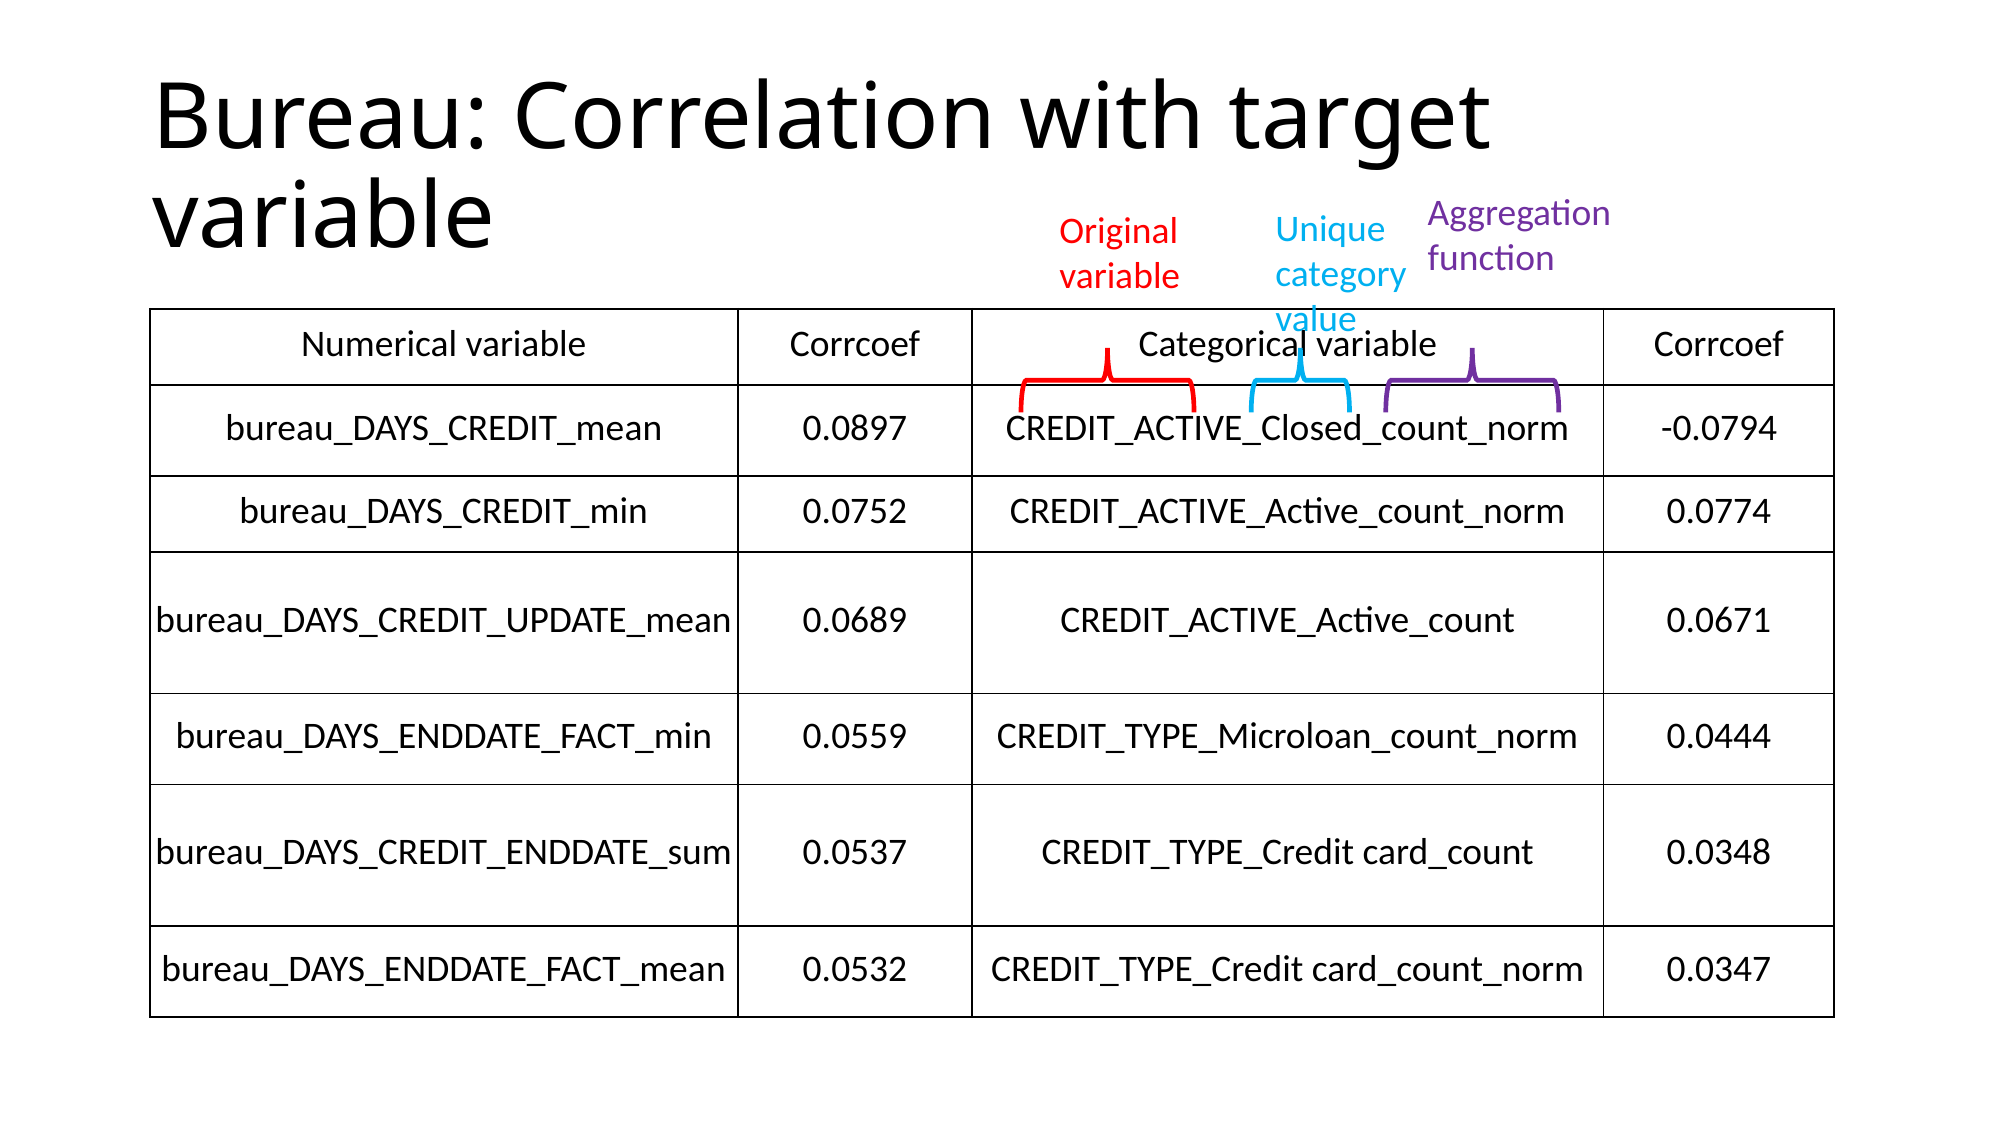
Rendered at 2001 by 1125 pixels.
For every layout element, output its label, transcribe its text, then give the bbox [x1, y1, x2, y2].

table_cell CREDIT_TYPE_Credit card_count [973, 785, 1603, 925]
table_header Numerical variable [151, 310, 737, 384]
table_cell bureau_DAYS_CREDIT_UPDATE_mean [151, 553, 737, 693]
table_cell bureau_DAYS_CREDIT_min [151, 477, 737, 551]
table_cell 0.0444 [1604, 694, 1833, 784]
text_box [1385, 347, 1560, 413]
text_box Original variable [1044, 198, 1200, 304]
table_cell 0.0348 [1604, 785, 1833, 925]
table_cell 0.0559 [739, 694, 971, 784]
table_cell CREDIT_ACTIVE_Active_count_norm [973, 477, 1603, 551]
text_box Unique category value [1260, 196, 1458, 346]
table_cell -0.0794 [1604, 386, 1833, 475]
table_cell 0.0689 [739, 553, 971, 693]
table_header Corrcoef [739, 310, 971, 384]
table_cell 0.0347 [1604, 927, 1833, 1016]
text_box [1020, 347, 1195, 413]
table_cell CREDIT_TYPE_Microloan_count_norm [973, 694, 1603, 784]
table_cell bureau_DAYS_ENDDATE_FACT_min [151, 694, 737, 784]
table_cell CREDIT_TYPE_Credit card_count_norm [973, 927, 1603, 1016]
table_cell 0.0897 [739, 386, 971, 475]
title Bureau: Correlation with target variable [137, 59, 1863, 278]
table_cell 0.0774 [1604, 477, 1833, 551]
table_cell CREDIT_ACTIVE_Active_count [973, 553, 1603, 693]
table_header Corrcoef [1604, 310, 1833, 384]
table_cell bureau_DAYS_CREDIT_ENDDATE_sum [151, 785, 737, 925]
table_cell CREDIT_ACTIVE_Closed_count_norm [973, 386, 1603, 475]
table_cell bureau_DAYS_ENDDATE_FACT_mean [151, 927, 737, 1016]
text_box Aggregation function [1412, 180, 1628, 286]
table_header Categorical variable [973, 310, 1603, 384]
table_cell 0.0671 [1604, 553, 1833, 693]
table_cell 0.0537 [739, 785, 971, 925]
table_cell 0.0752 [739, 477, 971, 551]
table_cell bureau_DAYS_CREDIT_mean [151, 386, 737, 475]
text_box [1250, 347, 1351, 413]
table_cell 0.0532 [739, 927, 971, 1016]
